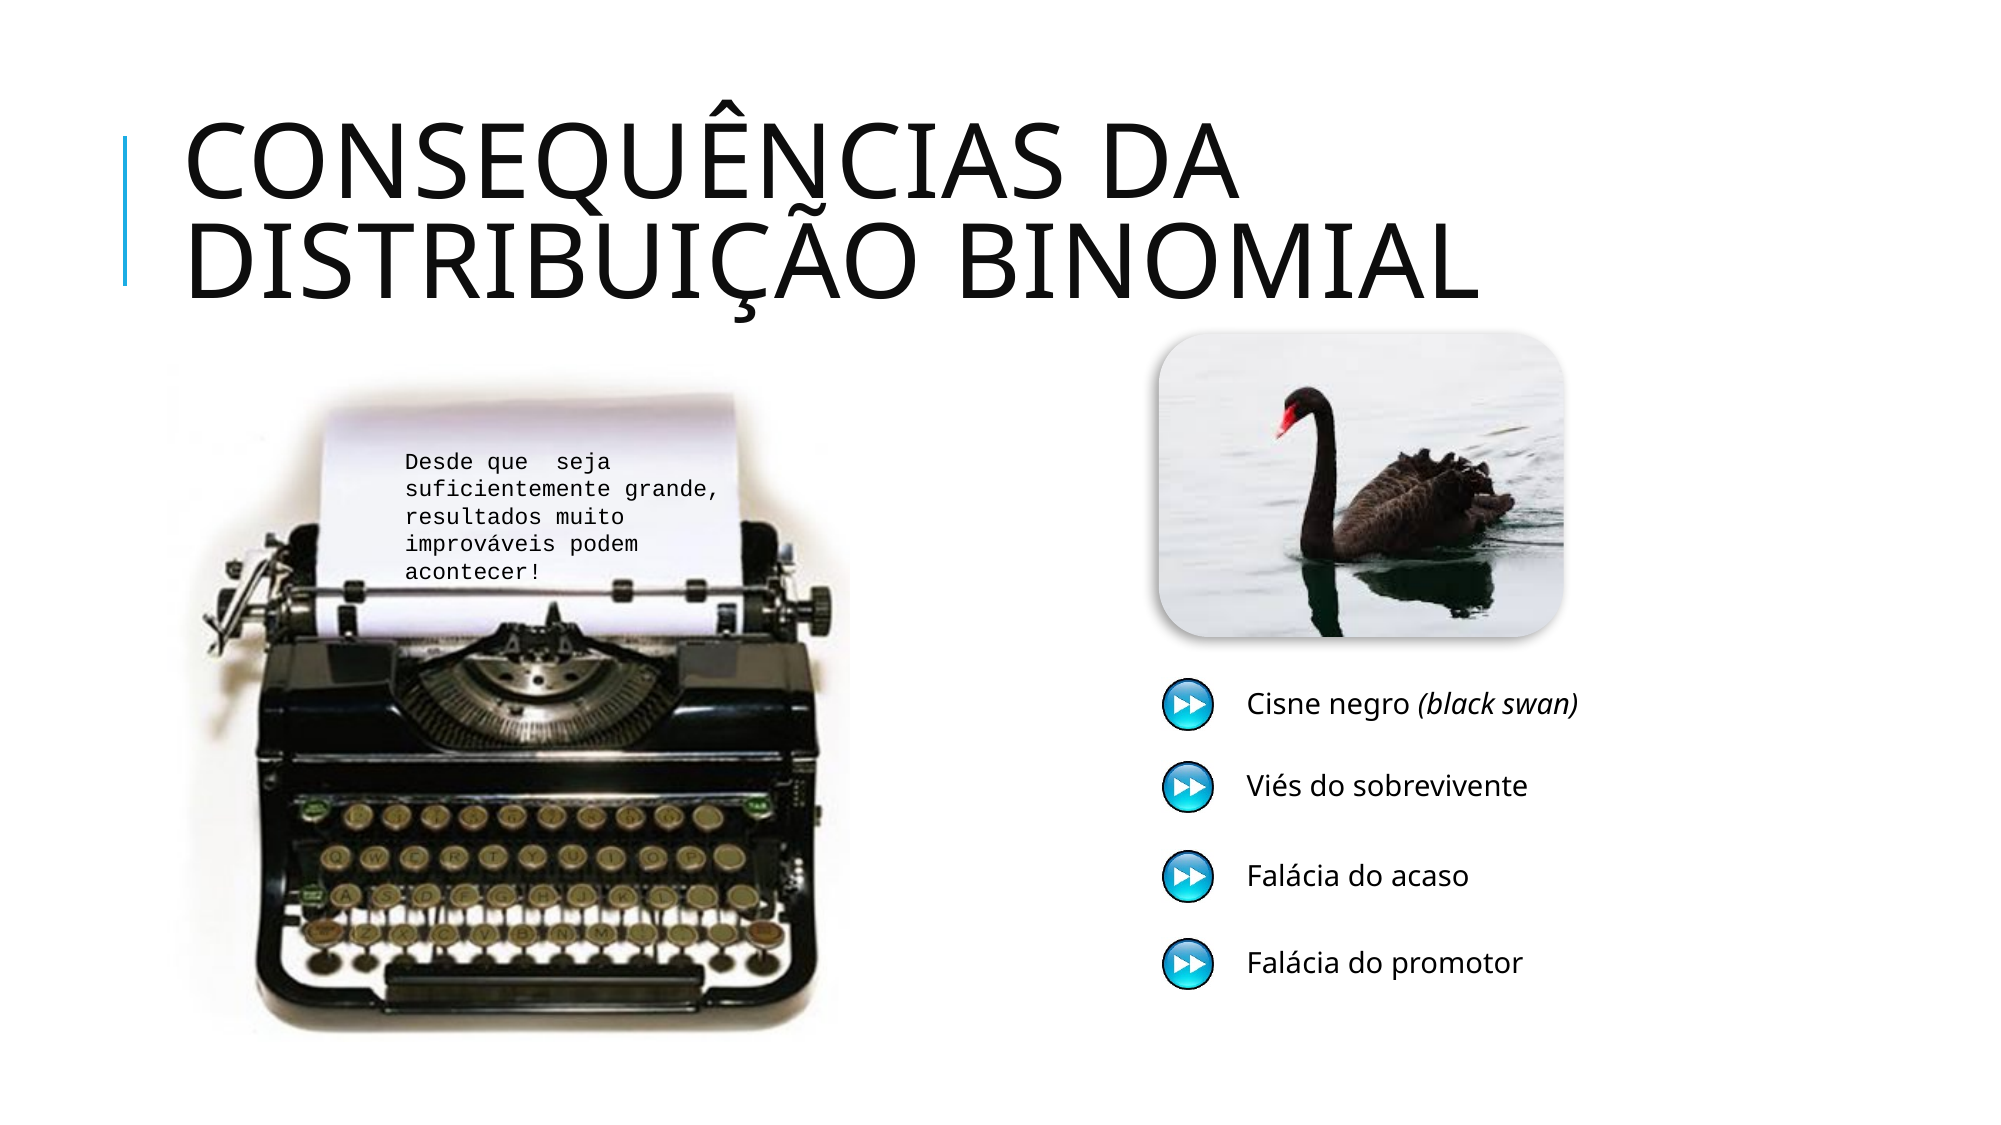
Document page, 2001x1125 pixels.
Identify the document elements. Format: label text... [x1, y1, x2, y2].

picture [1160, 849, 1214, 903]
picture [167, 363, 850, 1042]
text_box Cisne negro (black swan) [1231, 677, 1729, 728]
picture [1158, 333, 1564, 638]
picture [1160, 760, 1214, 814]
text_box Falácia do acaso [1231, 849, 1729, 900]
picture [1160, 937, 1214, 991]
text_box Viés do sobrevivente [1231, 760, 1729, 811]
title Consequências da distribuição binomial [168, 96, 1763, 342]
picture [1160, 677, 1214, 731]
text_box Falácia do promotor [1231, 937, 1729, 988]
